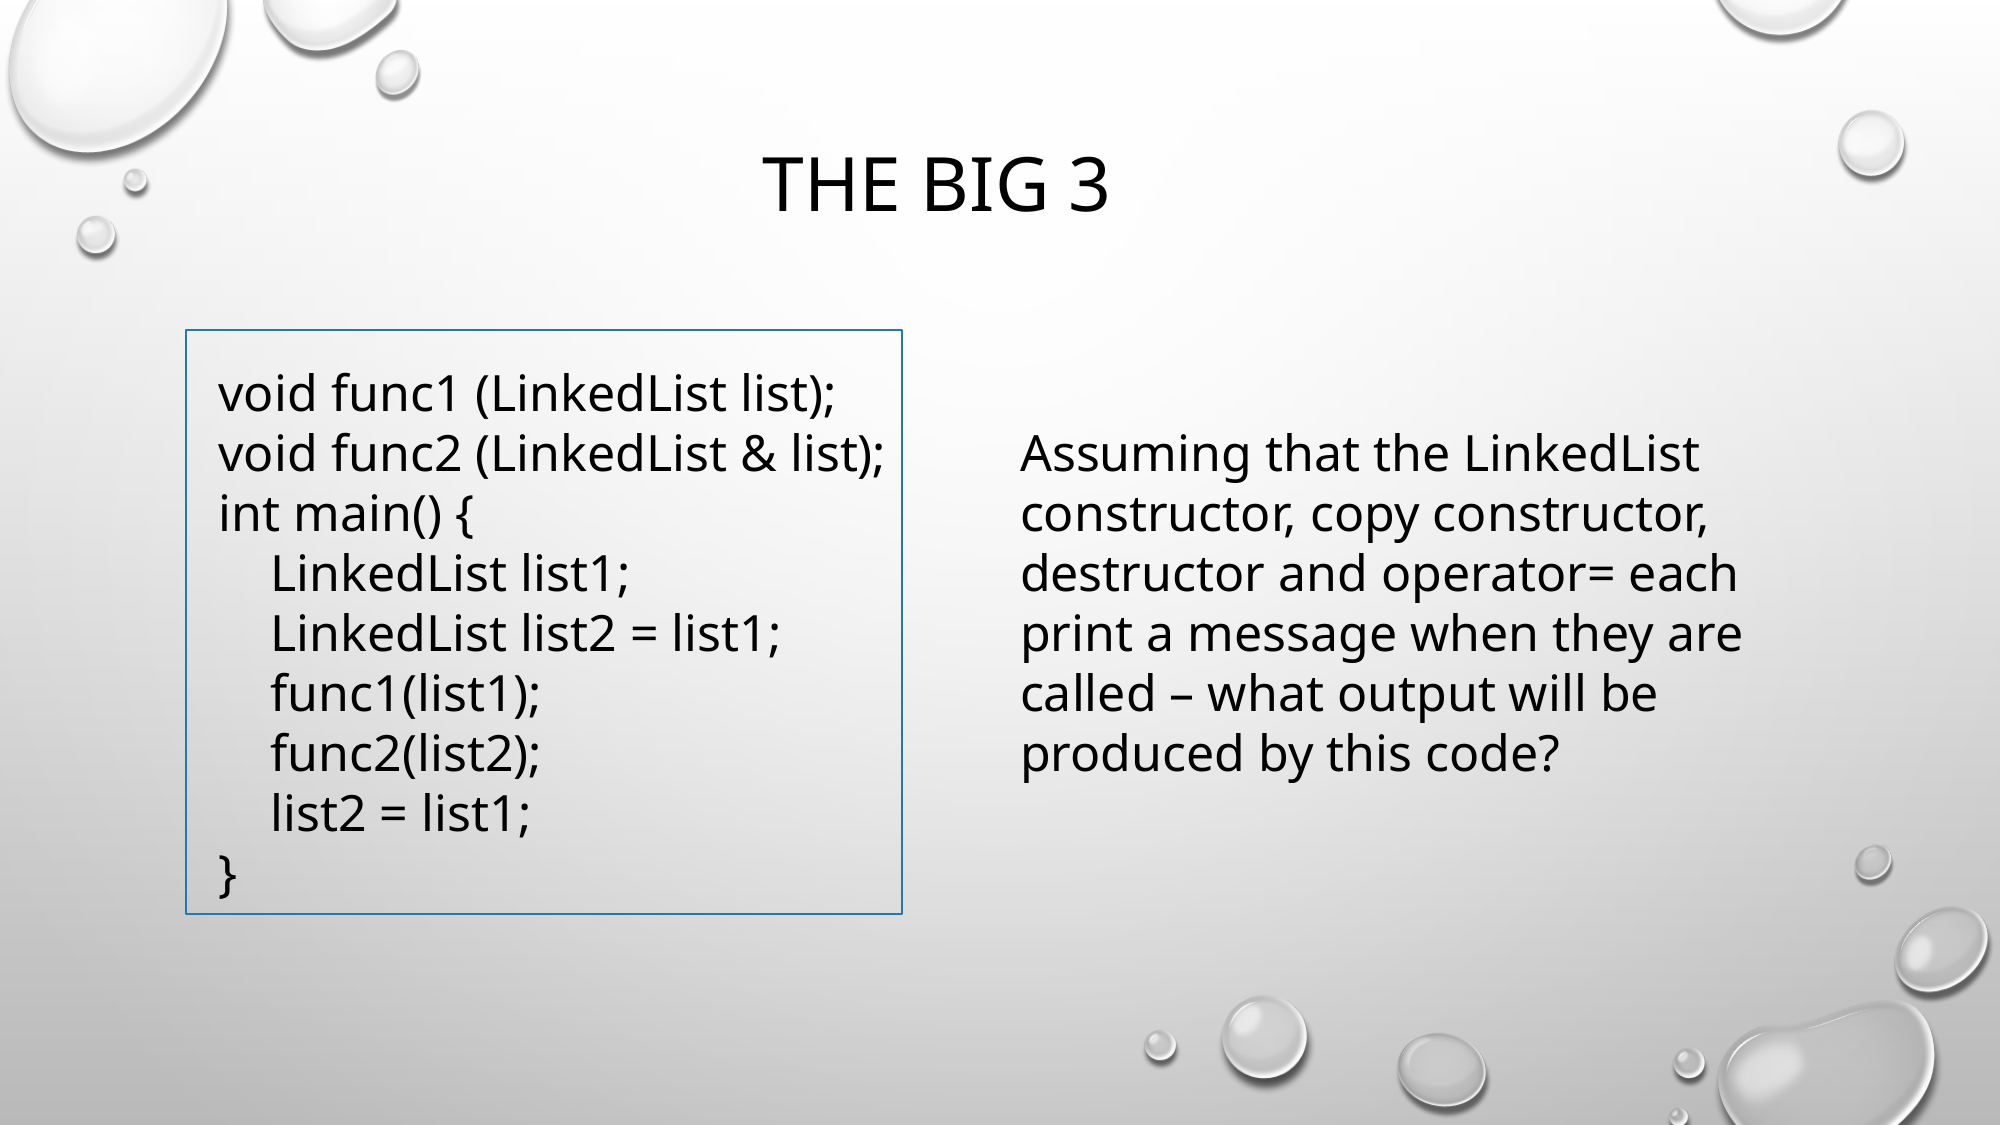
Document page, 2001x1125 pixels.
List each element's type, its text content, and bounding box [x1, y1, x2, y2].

title The big 3 [87, 56, 1788, 319]
text_box [185, 329, 903, 915]
picture [0, 0, 2000, 1125]
text_box void func1 (LinkedList list); void func2 (LinkedList & list); int main() { LinkedList list1; LinkedList list2 = list1; func1(list1); func2(list2); list2 = list1; } [903, 353, 1647, 909]
text_box Assuming that the LinkedList constructor, copy constructor, destructor and operator= each print a message when they are called – what output will be produced by this code? [1005, 414, 1837, 789]
